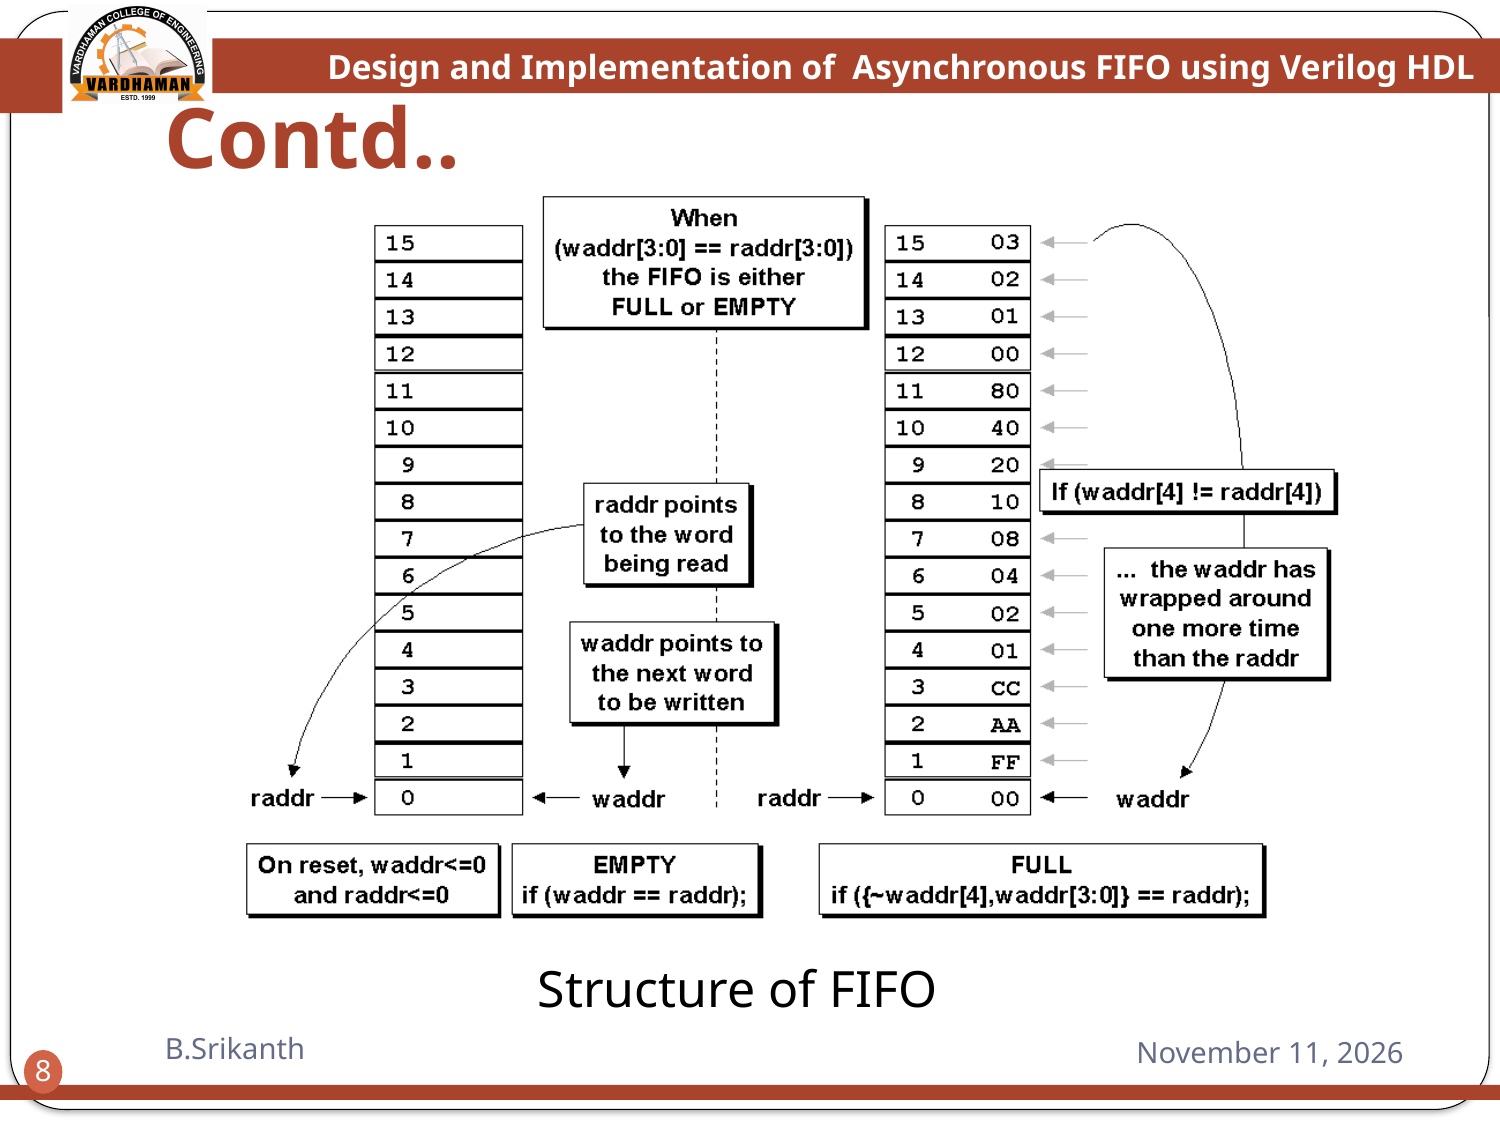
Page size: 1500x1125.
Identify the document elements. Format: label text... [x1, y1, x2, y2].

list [237, 187, 1345, 938]
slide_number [1012, 1015, 1419, 1094]
text_box Structure of FIFO [350, 949, 1125, 1025]
footer B.Srikanth [150, 1012, 800, 1088]
title Contd.. [150, 45, 1425, 200]
slide_number 8 [23, 1050, 63, 1094]
